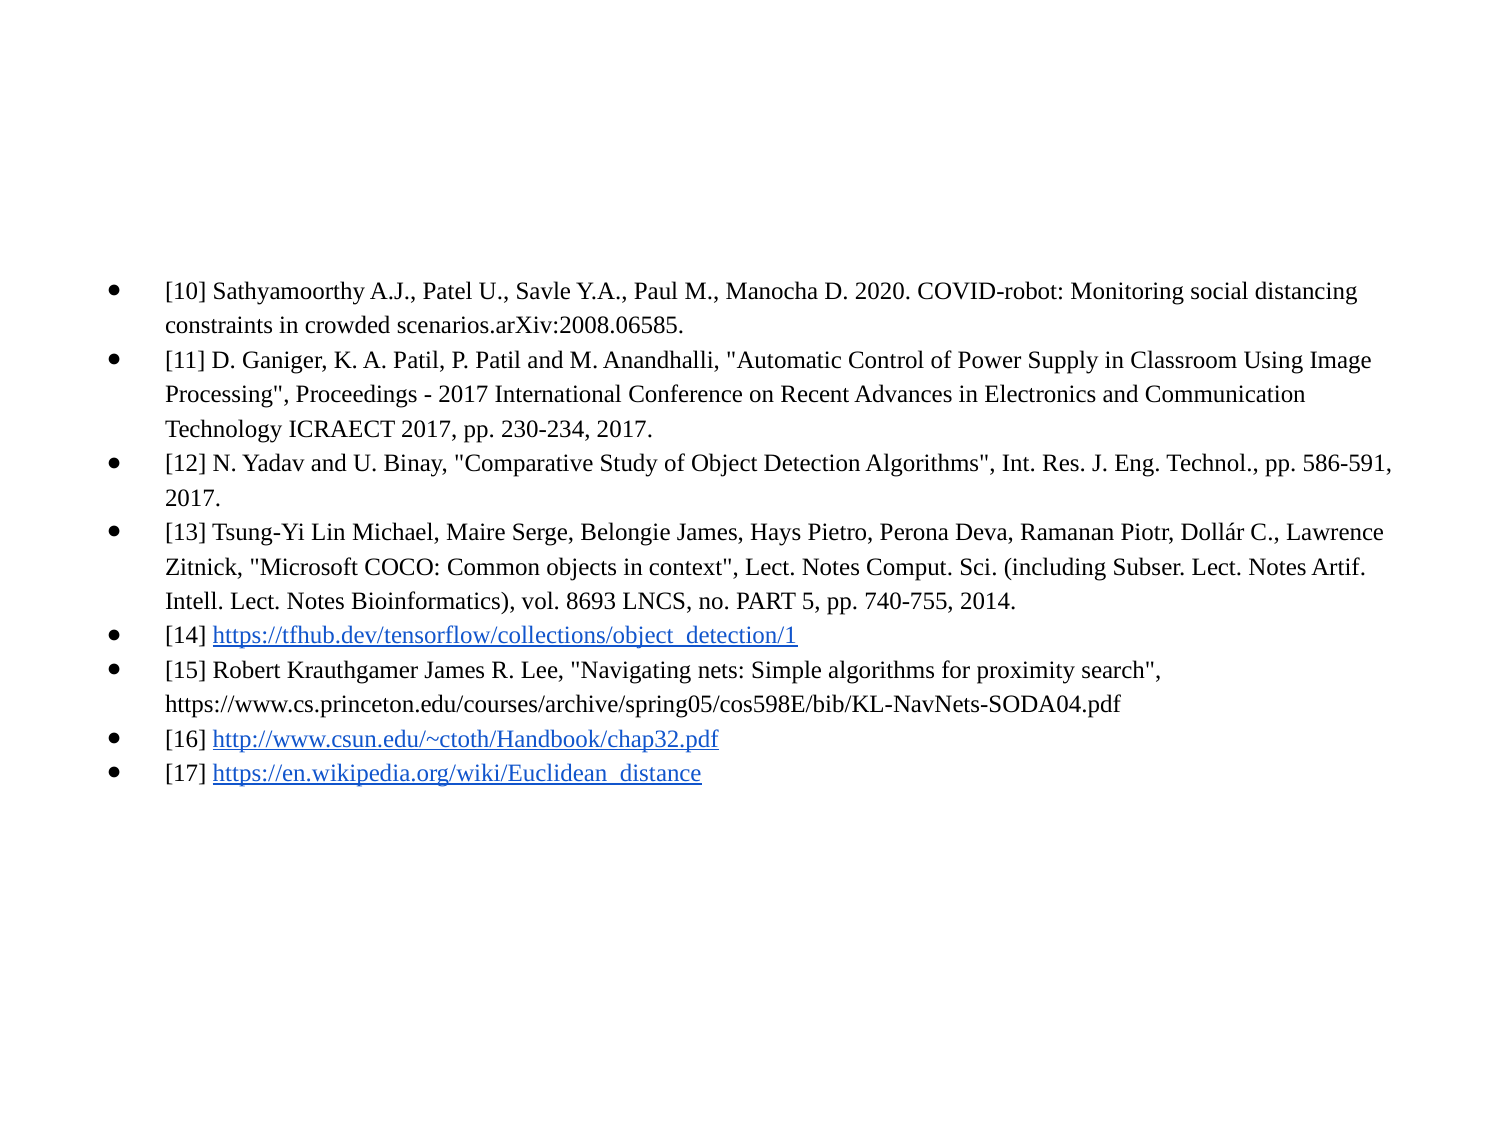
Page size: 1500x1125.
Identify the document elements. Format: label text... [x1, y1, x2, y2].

list [10] Sathyamoorthy A.J., Patel U., Savle Y.A., Paul M., Manocha D. 2020. COVID-robot: Monitoring social distancing constraints in crowded scenarios.arXiv:2008.06585. [11] D. Ganiger, K. A. Patil, P. Patil and M. Anandhalli, "Automatic Control of Power Supply in Classroom Using Image Processing", Proceedings - 2017 International Conference on Recent Advances in Electronics and Communication Technology ICRAECT 2017, pp. 230-234, 2017. [12] N. Yadav and U. Binay, "Comparative Study of Object Detection Algorithms", Int. Res. J. Eng. Technol., pp. 586-591, 2017. [13] Tsung-Yi Lin Michael, Maire Serge, Belongie James, Hays Pietro, Perona Deva, Ramanan Piotr, Dollár C., Lawrence Zitnick, "Microsoft COCO: Common objects in context", Lect. Notes Comput. Sci. (including Subser. Lect. Notes Artif. Intell. Lect. Notes Bioinformatics), vol. 8693 LNCS, no. PART 5, pp. 740-755, 2014. [14] https://tfhub.dev/tensorflow/collections/object_detection/1 [15] Robert Krauthgamer James R. Lee, "Navigating nets: Simple algorithms for proximity search", https://www.cs.princeton.edu/courses/archive/spring05/cos598E/bib/KL-NavNets-SODA04.pdf [16] http://www.csun.edu/~ctoth/Handbook/chap32.pdf [17] https://en.wikipedia.org/wiki/Euclidean_distance [75, 262, 1425, 1005]
